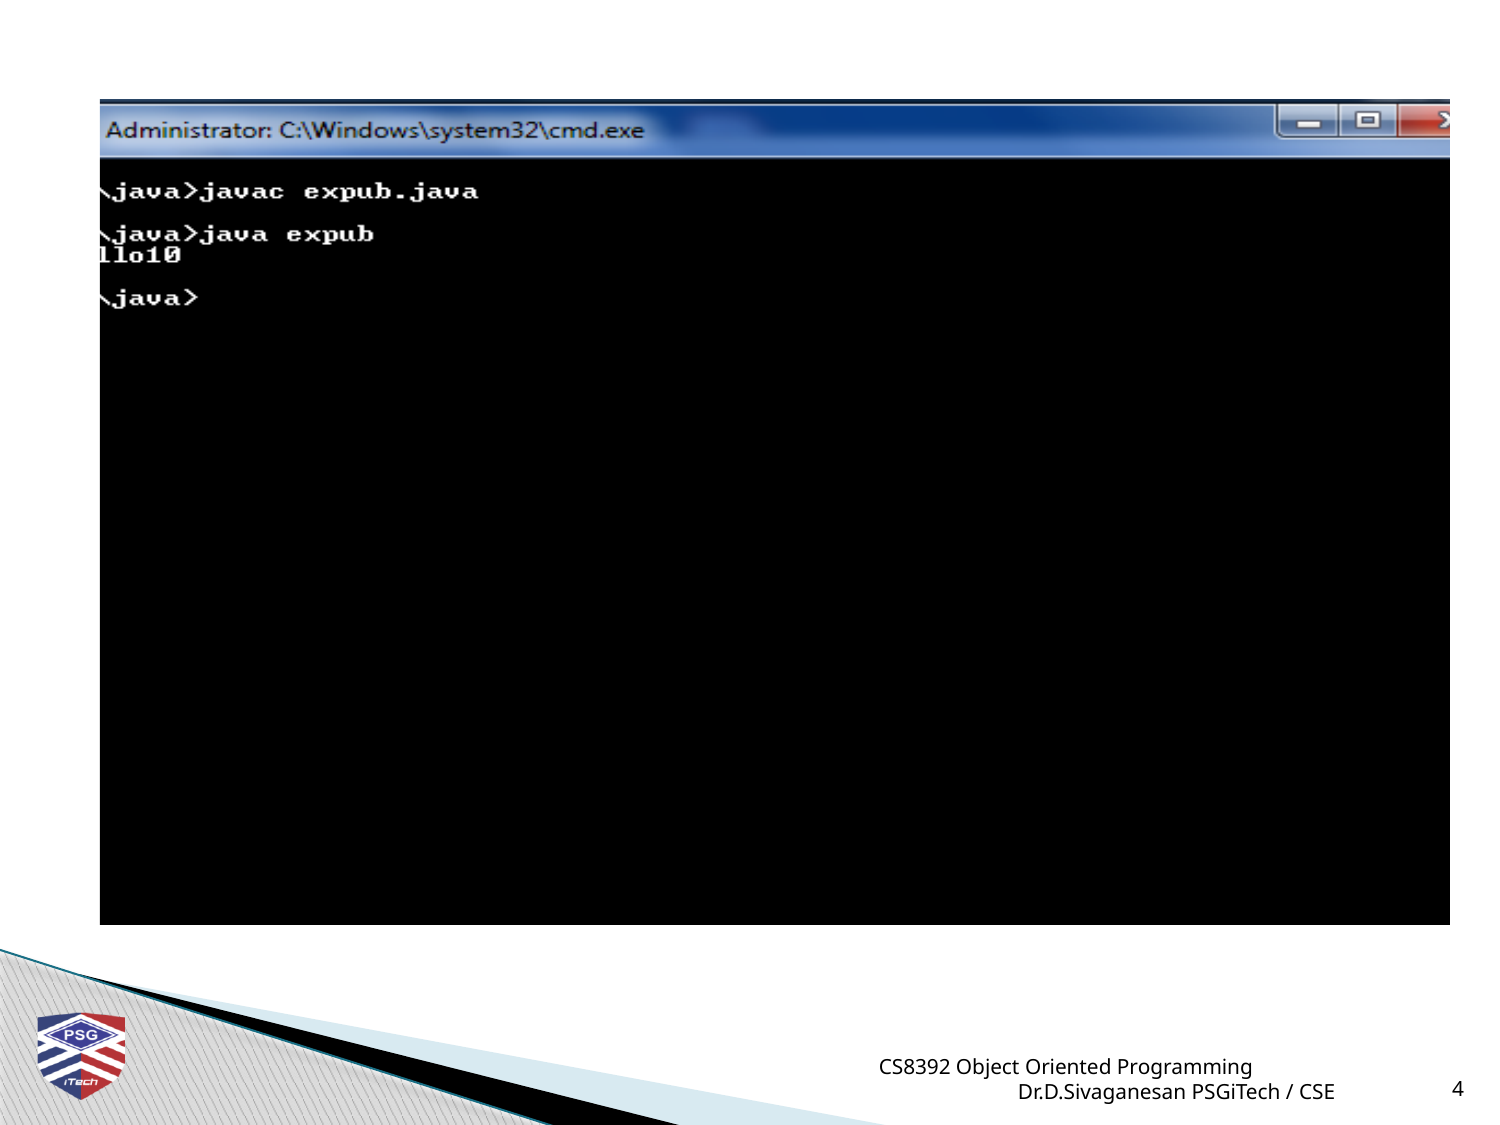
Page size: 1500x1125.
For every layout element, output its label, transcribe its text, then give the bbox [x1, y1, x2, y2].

footer CS8392 Object Oriented Programming Dr.D.Sivaganesan PSGiTech / CSE [718, 1025, 1350, 1112]
slide_number 4 [1418, 1051, 1479, 1112]
picture [99, 99, 1451, 926]
picture [37, 1012, 125, 1100]
